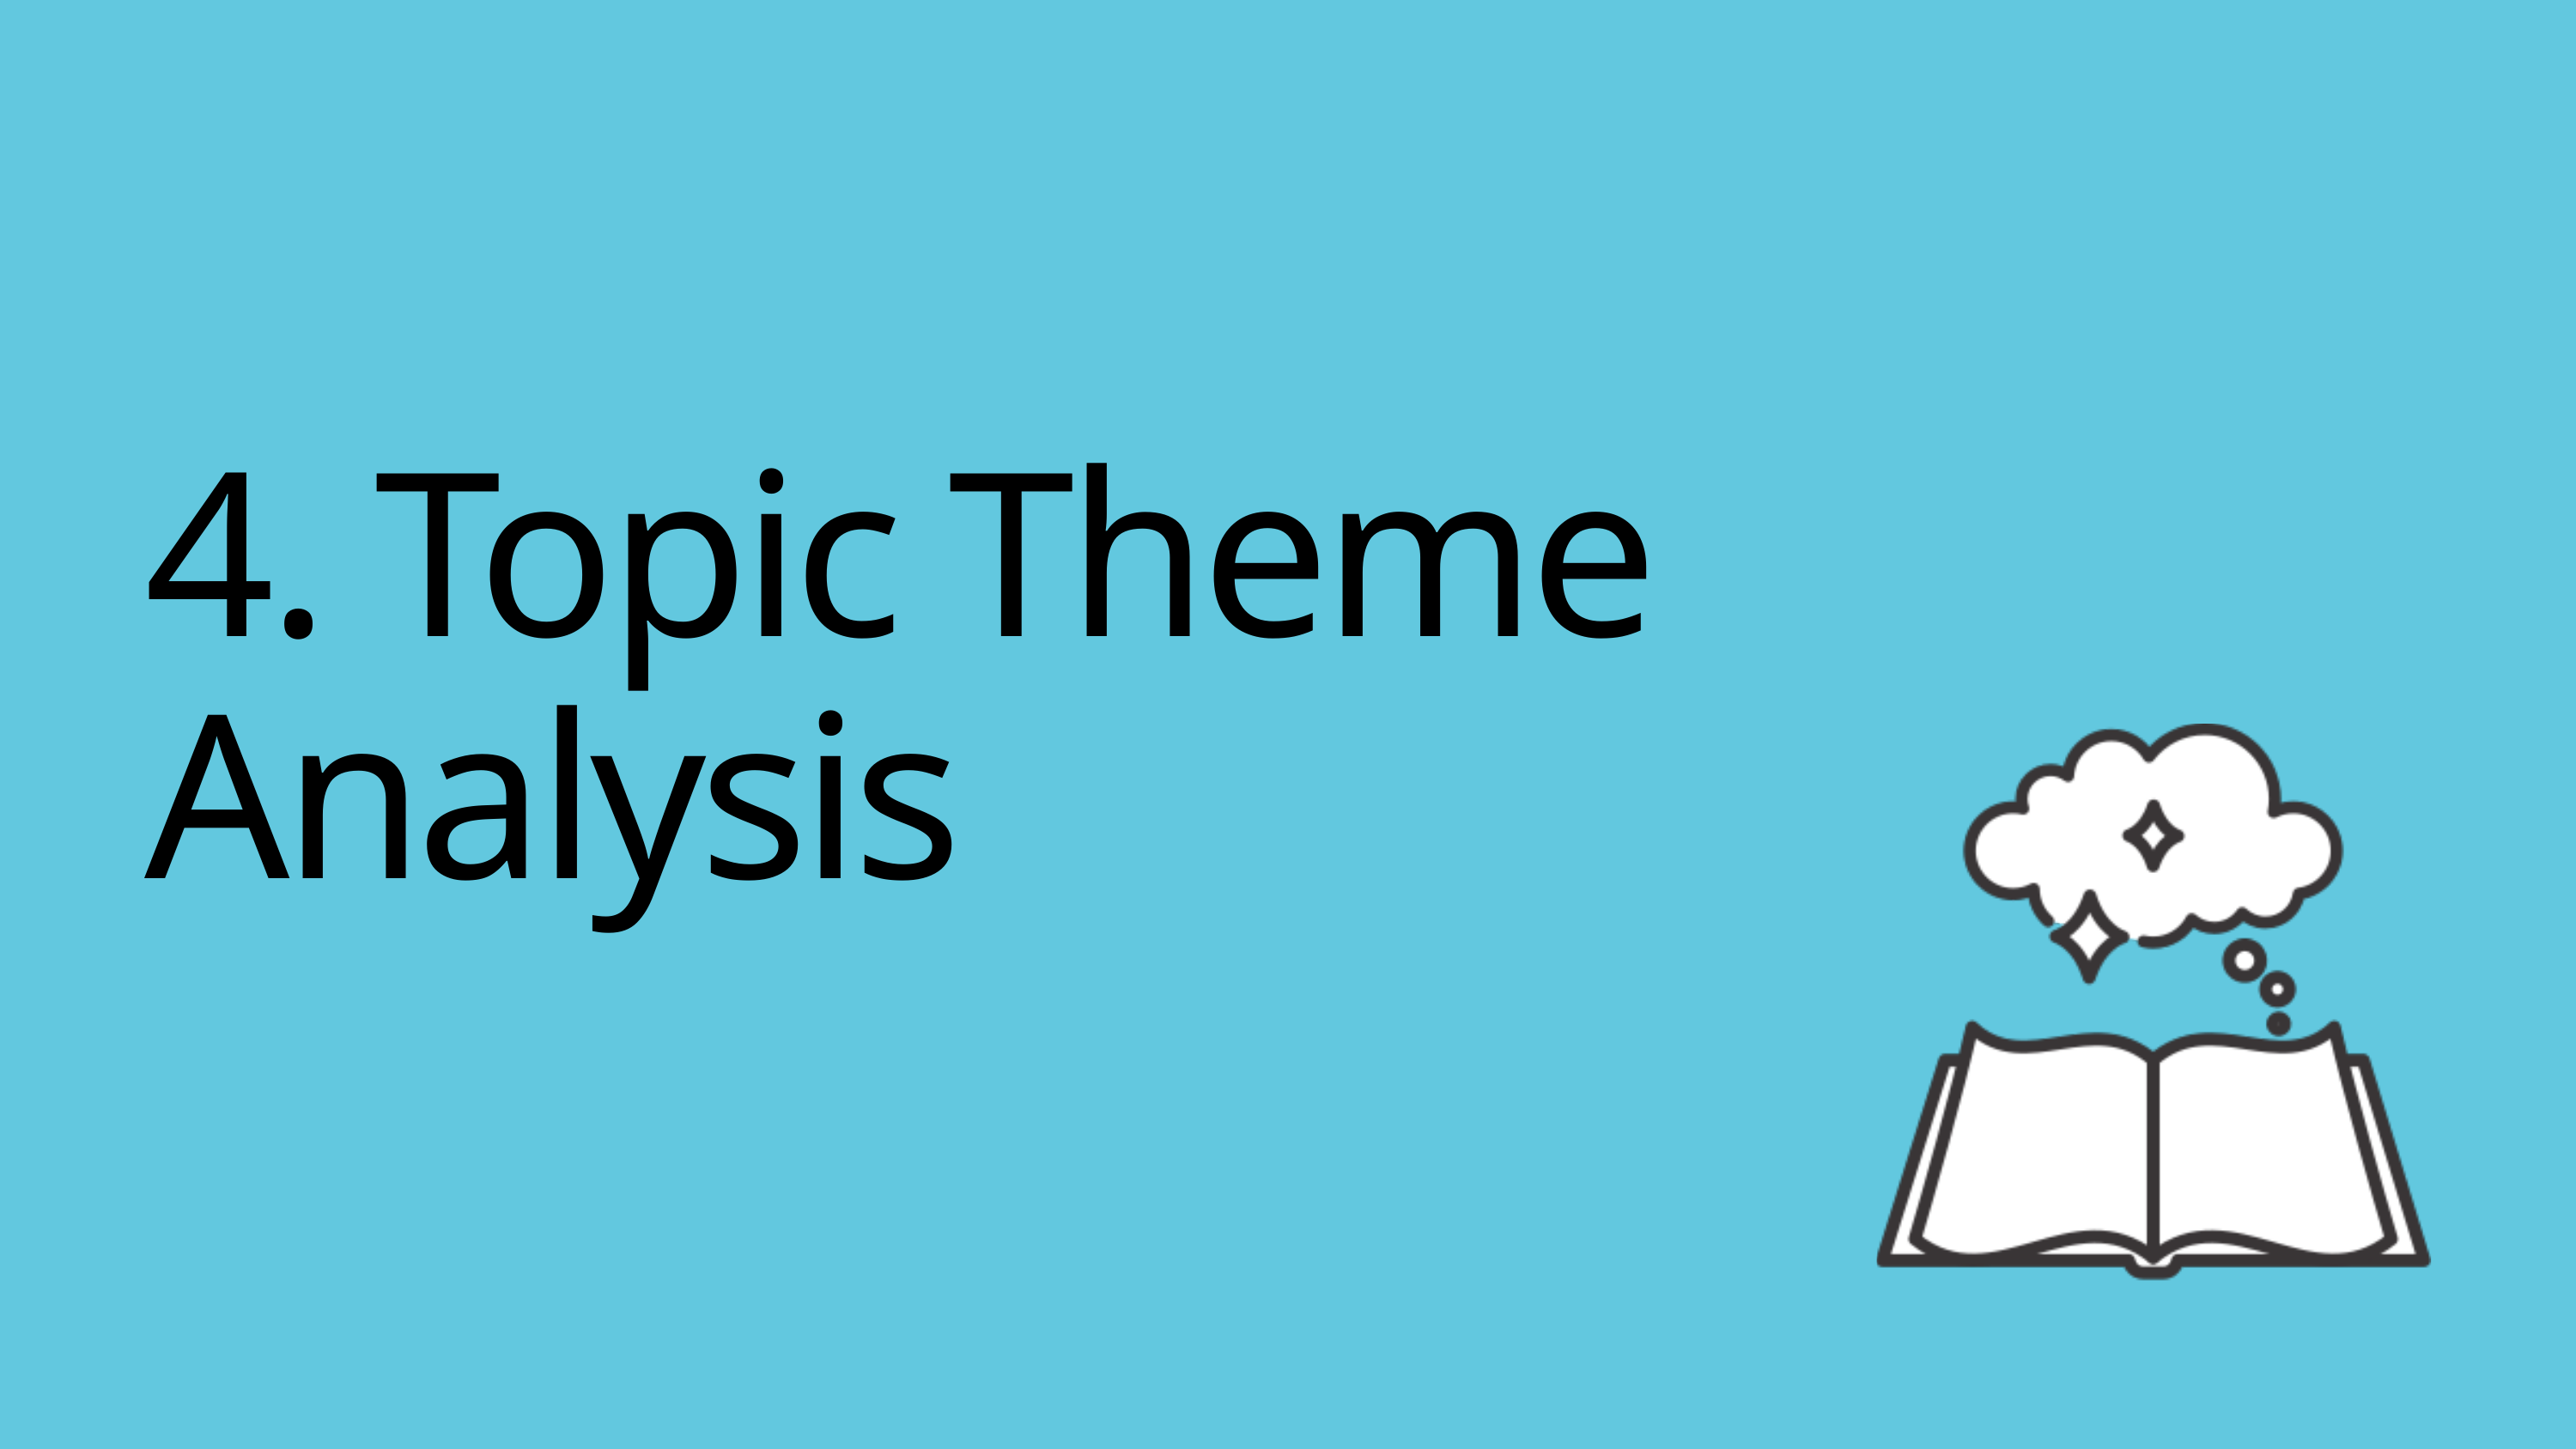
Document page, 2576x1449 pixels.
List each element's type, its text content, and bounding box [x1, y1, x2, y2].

text_box [1876, 724, 2432, 1304]
text_box 4. Topic Theme Analysis [144, 440, 1967, 925]
